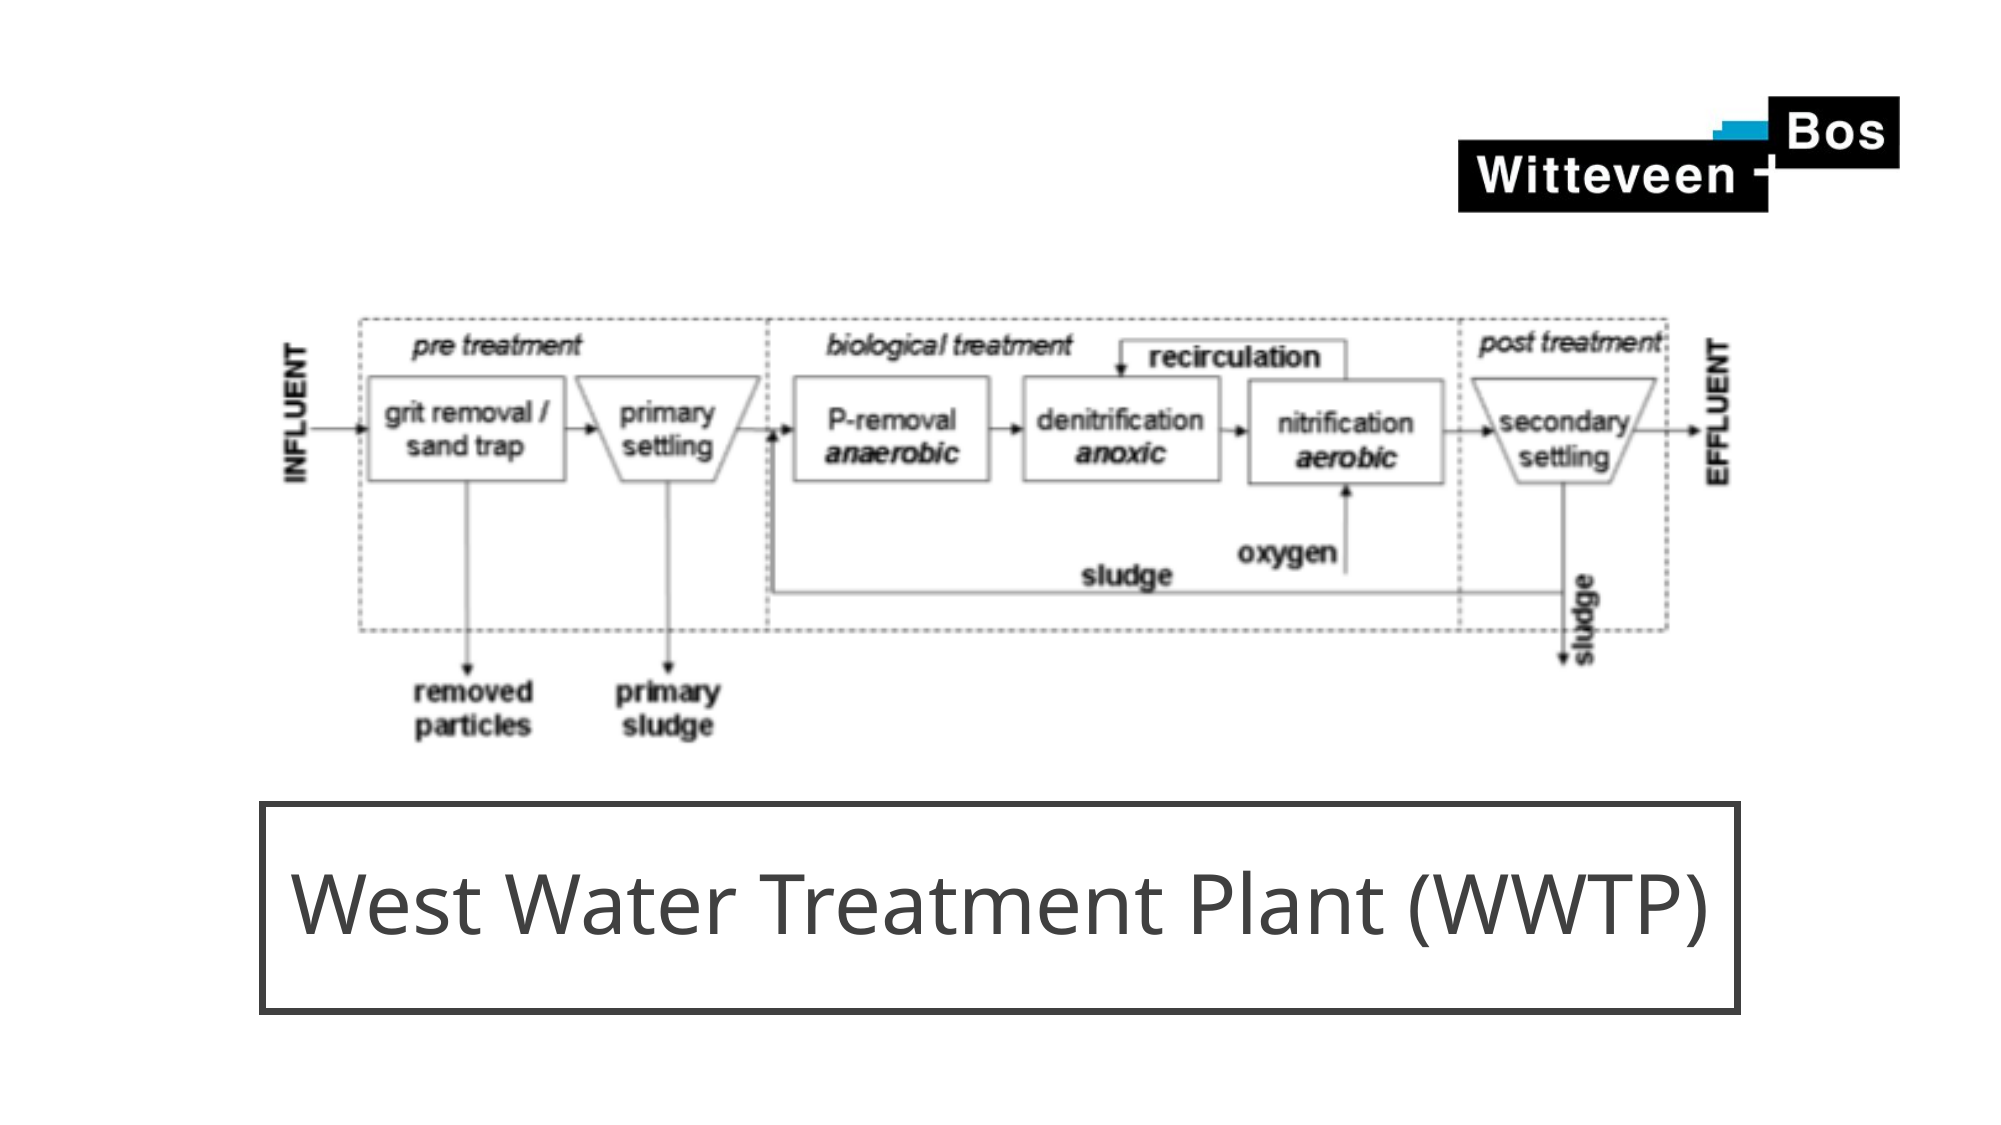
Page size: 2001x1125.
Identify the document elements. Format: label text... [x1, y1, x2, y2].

title West Water Treatment Plant (WWTP) [262, 804, 1738, 1012]
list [229, 279, 1796, 773]
picture [1458, 96, 1900, 213]
